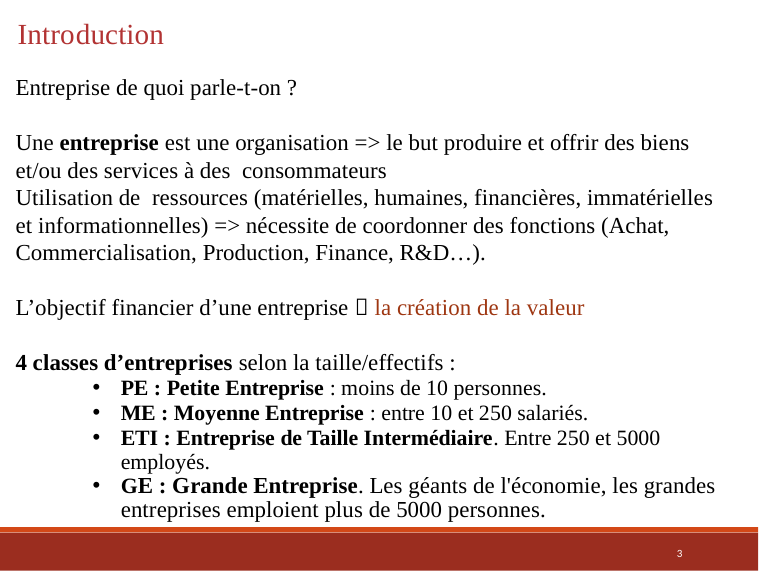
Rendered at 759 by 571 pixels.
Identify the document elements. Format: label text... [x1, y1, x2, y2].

text_box Introduction [15, 20, 170, 55]
slide_number 3 [615, 537, 698, 569]
text_box Entreprise de quoi parle-t-on ? Une entreprise est une organisation => le but produire et offrir des biens et/ou des services à des consommateurs Utilisation de ressources (matérielles, humaines, financières, immatérielles et informationnelles) => nécessite de coordonner des fonctions (Achat, Commercialisation, Production, Finance, R&D…). L’objectif financier d’une entreprise  la création de la valeur 4 classes d’entreprises selon la taille/effectifs : PE : Petite Entreprise : moins de 10 personnes. ME : Moyenne Entreprise : entre 10 et 250 salariés. ETI : Entreprise de Taille Intermédiaire. Entre 250 et 5000 employés. GE : Grande Entreprise. Les géants de l'économie, les grandes entreprises emploient plus de 5000 personnes. [15, 72, 730, 511]
